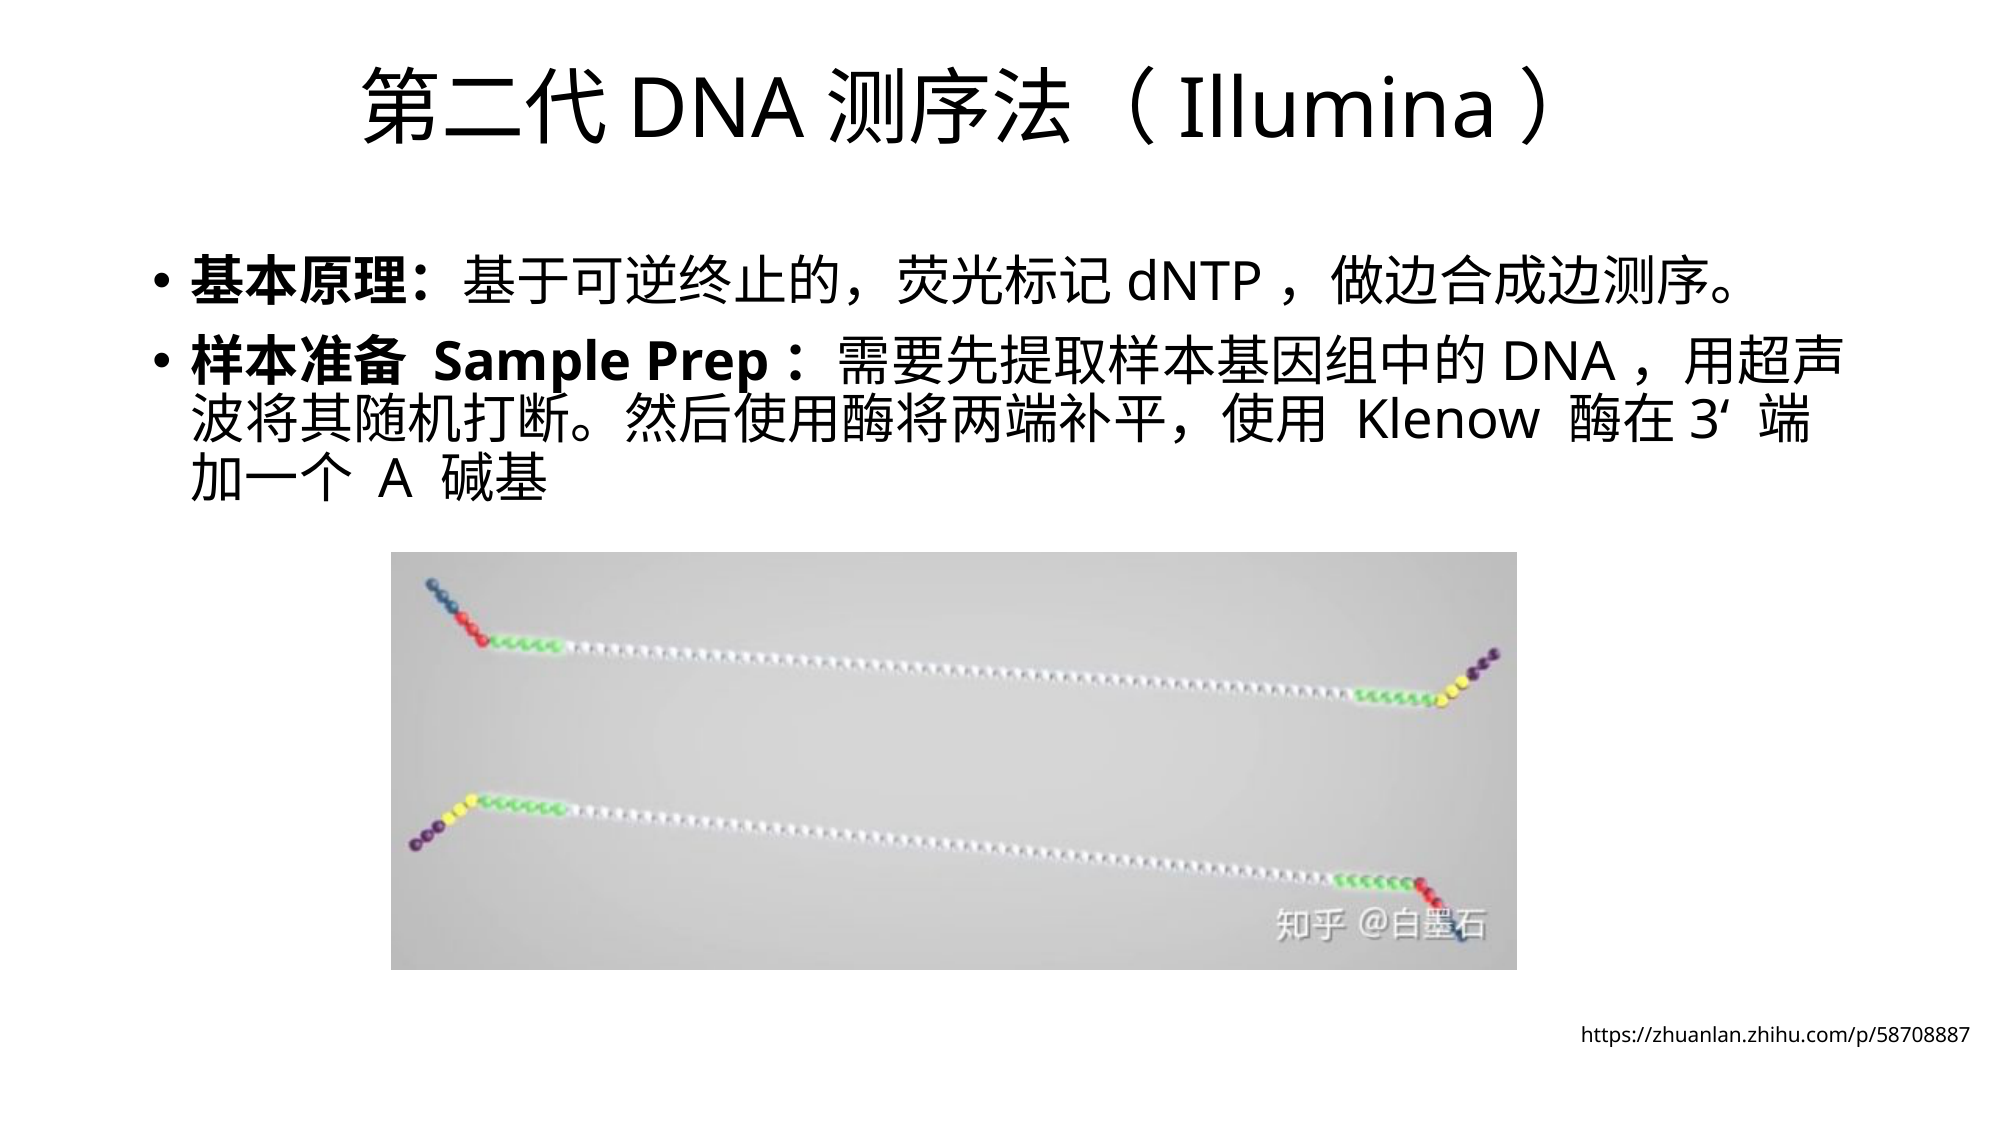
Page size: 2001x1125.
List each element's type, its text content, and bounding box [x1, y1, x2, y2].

title 第二代DNA测序法（Illumina） [137, 40, 1823, 280]
list 基本原理：基于可逆终止的，荧光标记dNTP，做边合成边测序。 样本准备 Sample Prep：需要先提取样本基因组中的DNA，用超声波将其随机打断。然后使用酶将两端补平，使用 Klenow 酶在3‘ 端加一个 A 碱基 [137, 246, 1863, 961]
text_box https://zhuanlan.zhihu.com/p/58708887 [1566, 1014, 1986, 1054]
picture [391, 552, 1517, 971]
